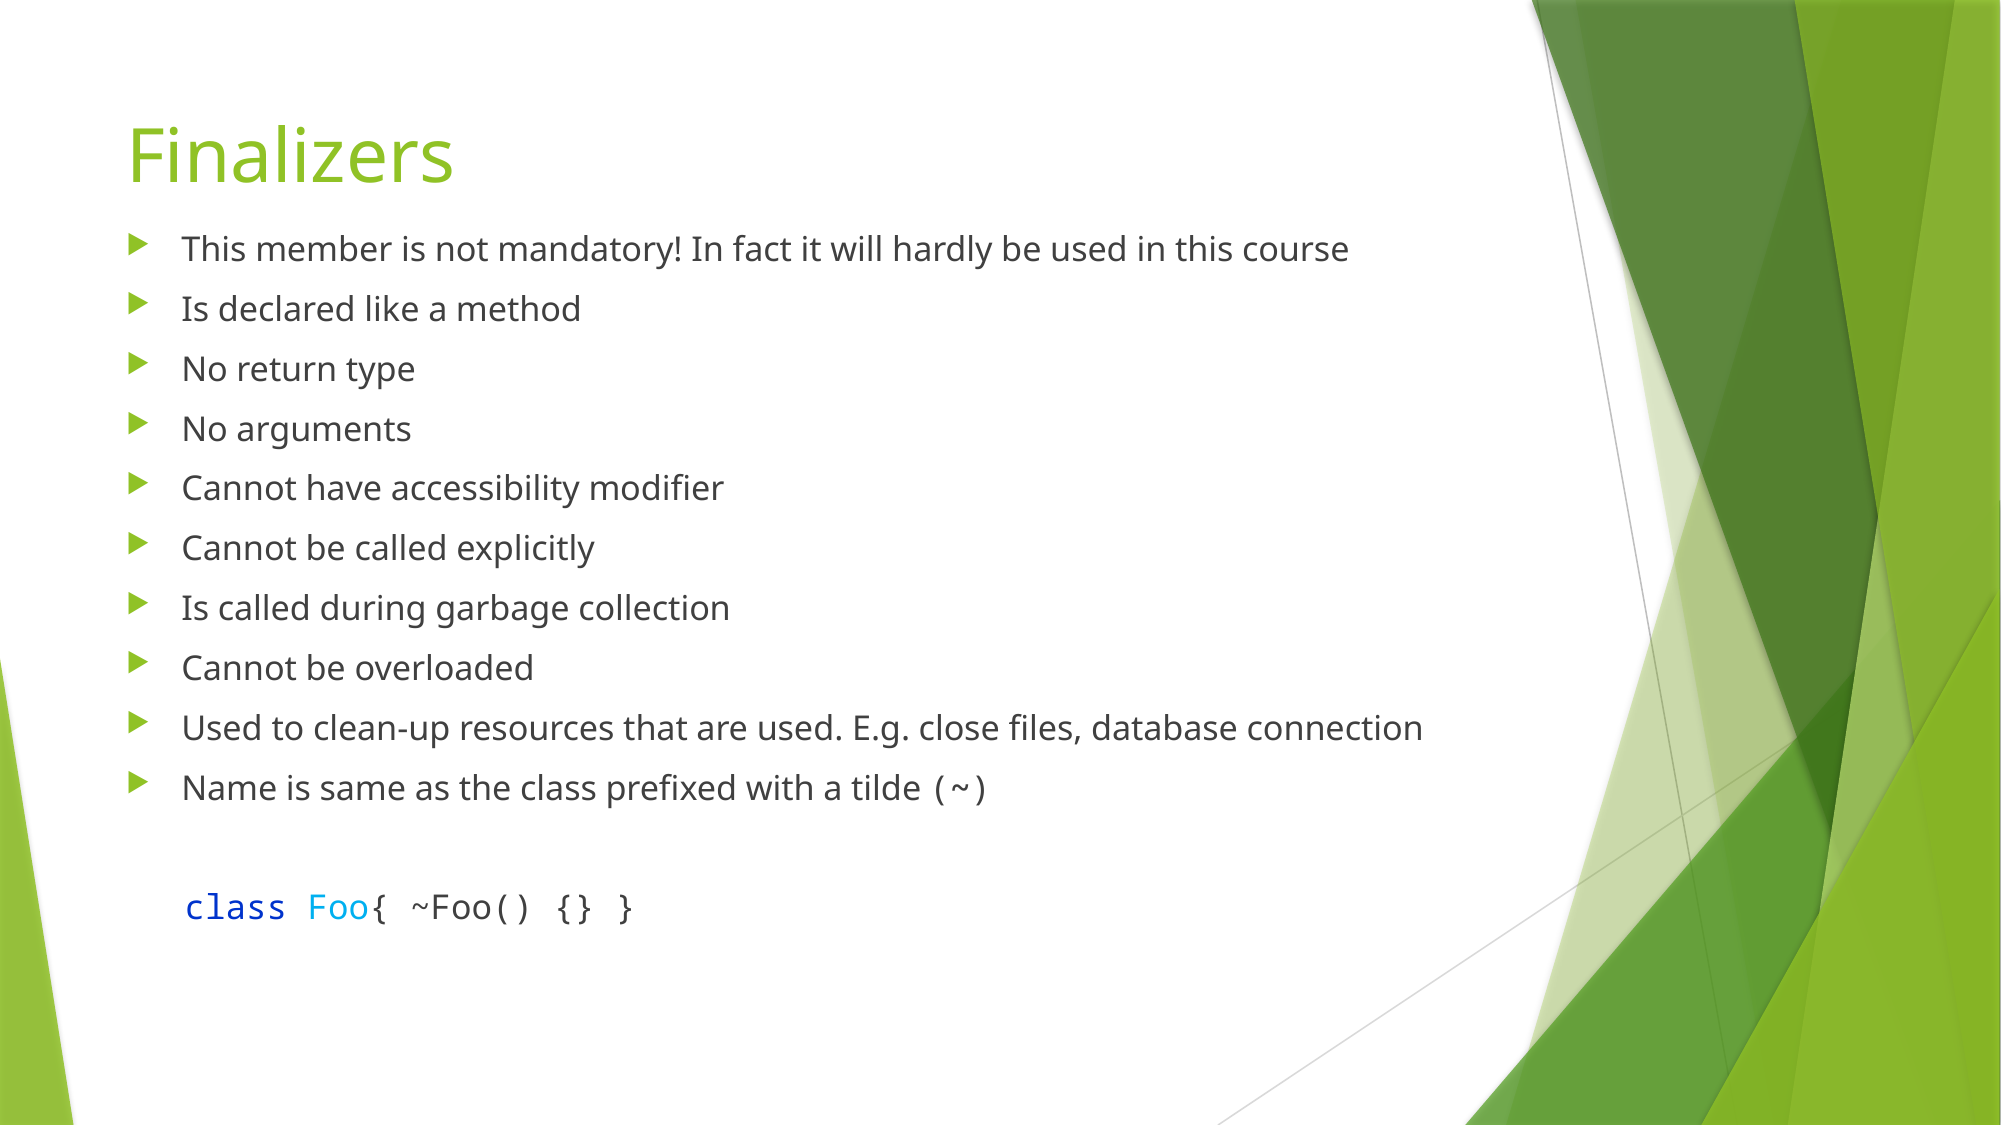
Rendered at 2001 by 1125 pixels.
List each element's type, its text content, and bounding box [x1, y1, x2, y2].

title Finalizers [111, 99, 1522, 219]
list This member is not mandatory! In fact it will hardly be used in this course Is declared like a method No return type No arguments Cannot have accessibility modifier Cannot be called explicitly Is called during garbage collection Cannot be overloaded Used to clean-up resources that are used. E.g. close files, database connection Name is same as the class prefixed with a tilde (~) class Foo{ ~Foo() {} } [111, 219, 1934, 941]
